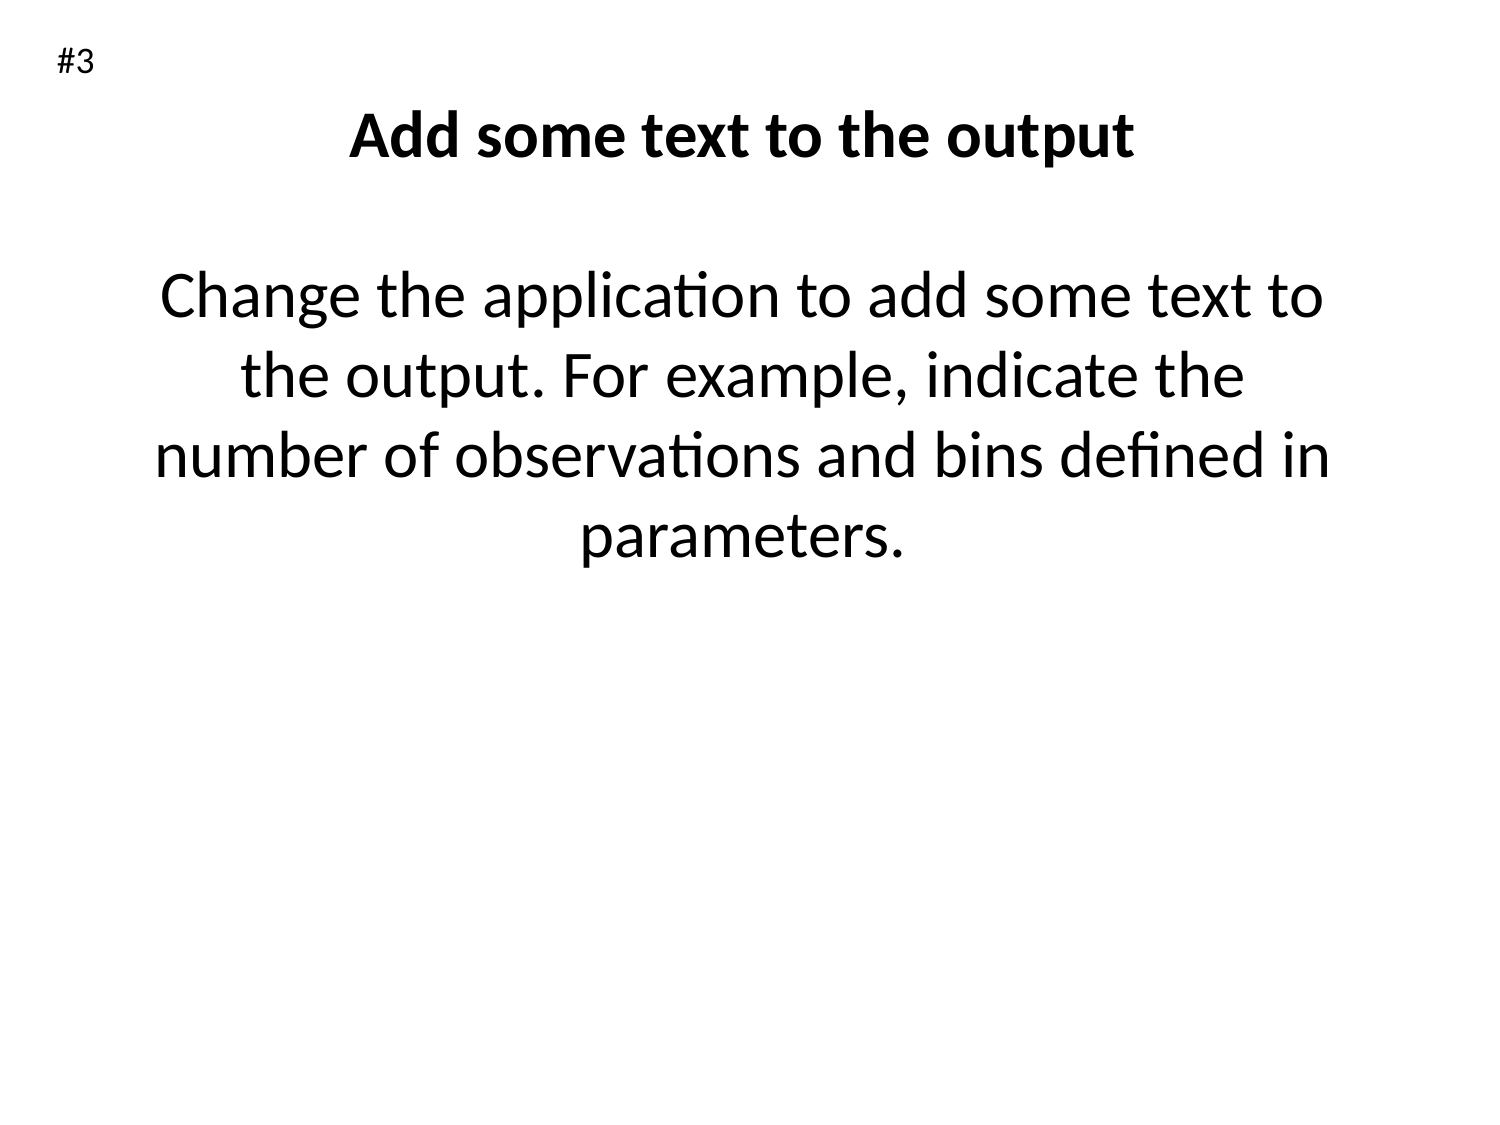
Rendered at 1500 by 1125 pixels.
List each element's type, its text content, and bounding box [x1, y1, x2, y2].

text_box #3 [42, 29, 110, 89]
text_box Add some text to the output Change the application to add some text to the output. For example, indicate the number of observations and bins defined in parameters. [111, 83, 1375, 578]
